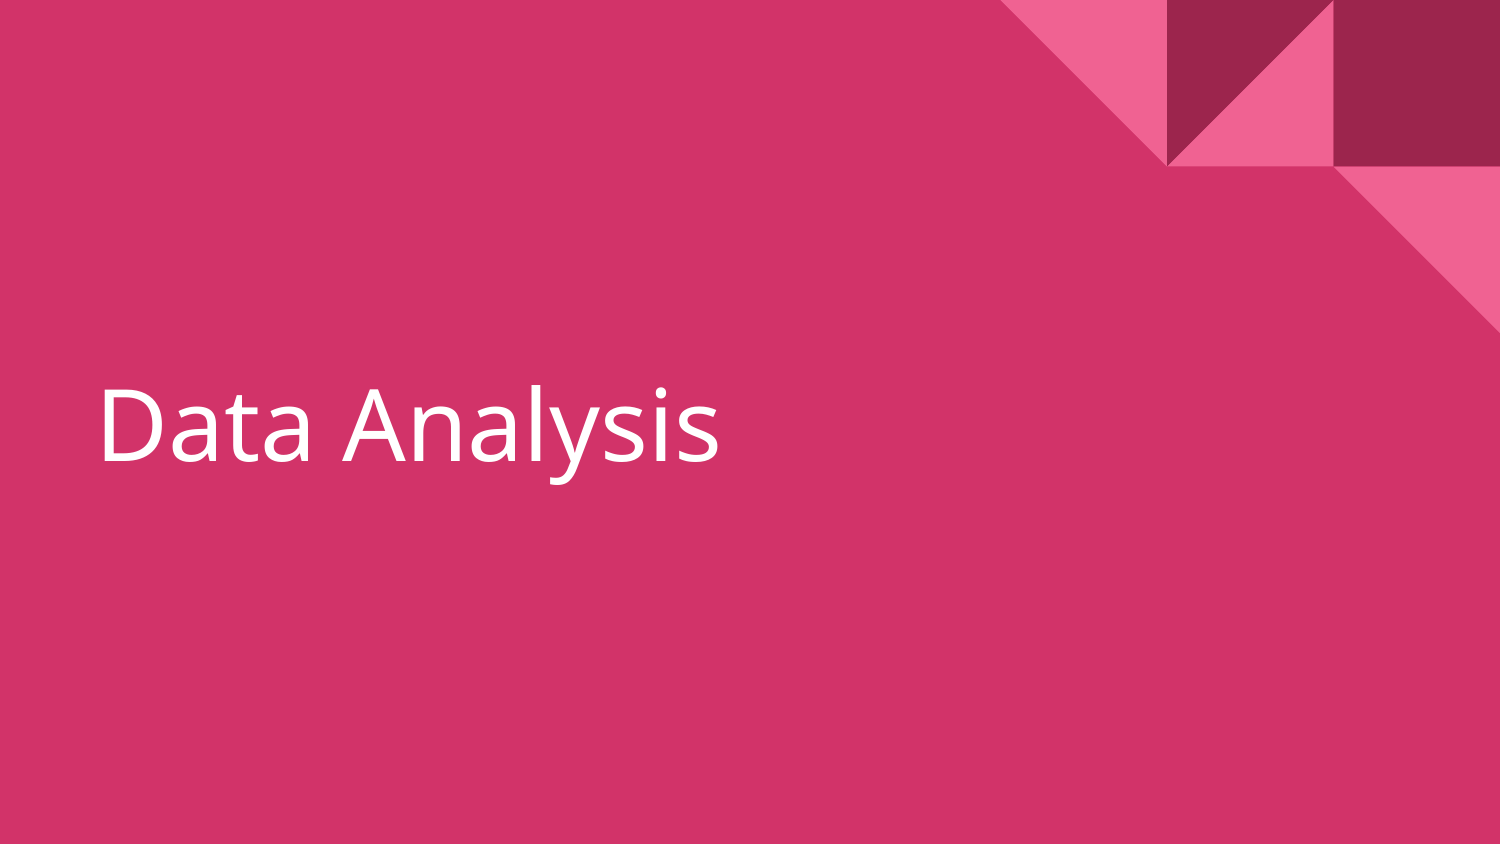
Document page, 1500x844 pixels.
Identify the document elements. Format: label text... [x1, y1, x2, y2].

title Data Analysis [80, 86, 1003, 758]
